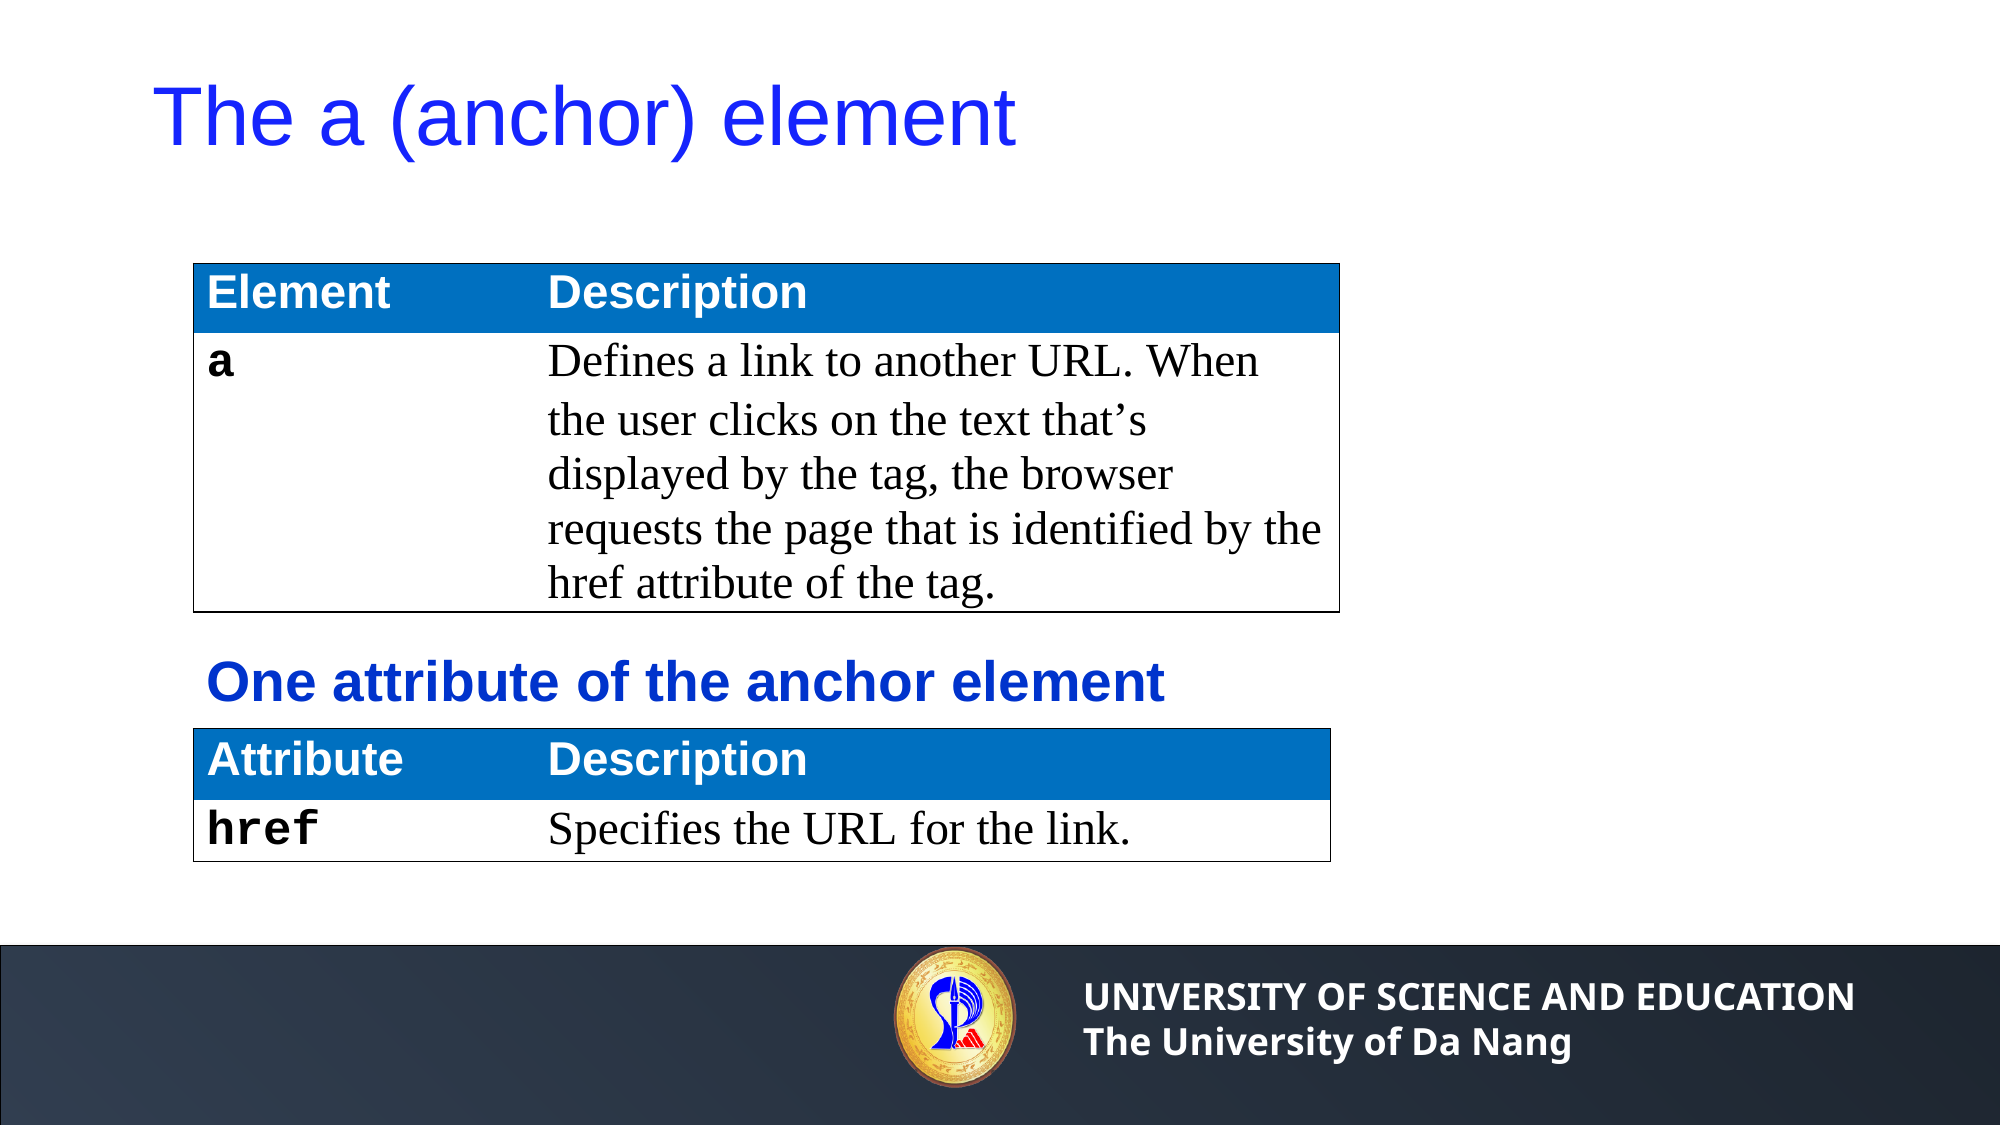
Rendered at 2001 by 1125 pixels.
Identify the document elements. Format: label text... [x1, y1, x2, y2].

text_box UNIVERSITY OF SCIENCE AND EDUCATION The University of Da Nang [1068, 965, 1963, 1070]
text_box [0, 944, 2000, 1125]
title The a (anchor) element [137, 59, 1863, 177]
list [192, 248, 1574, 876]
picture [890, 945, 1017, 1091]
